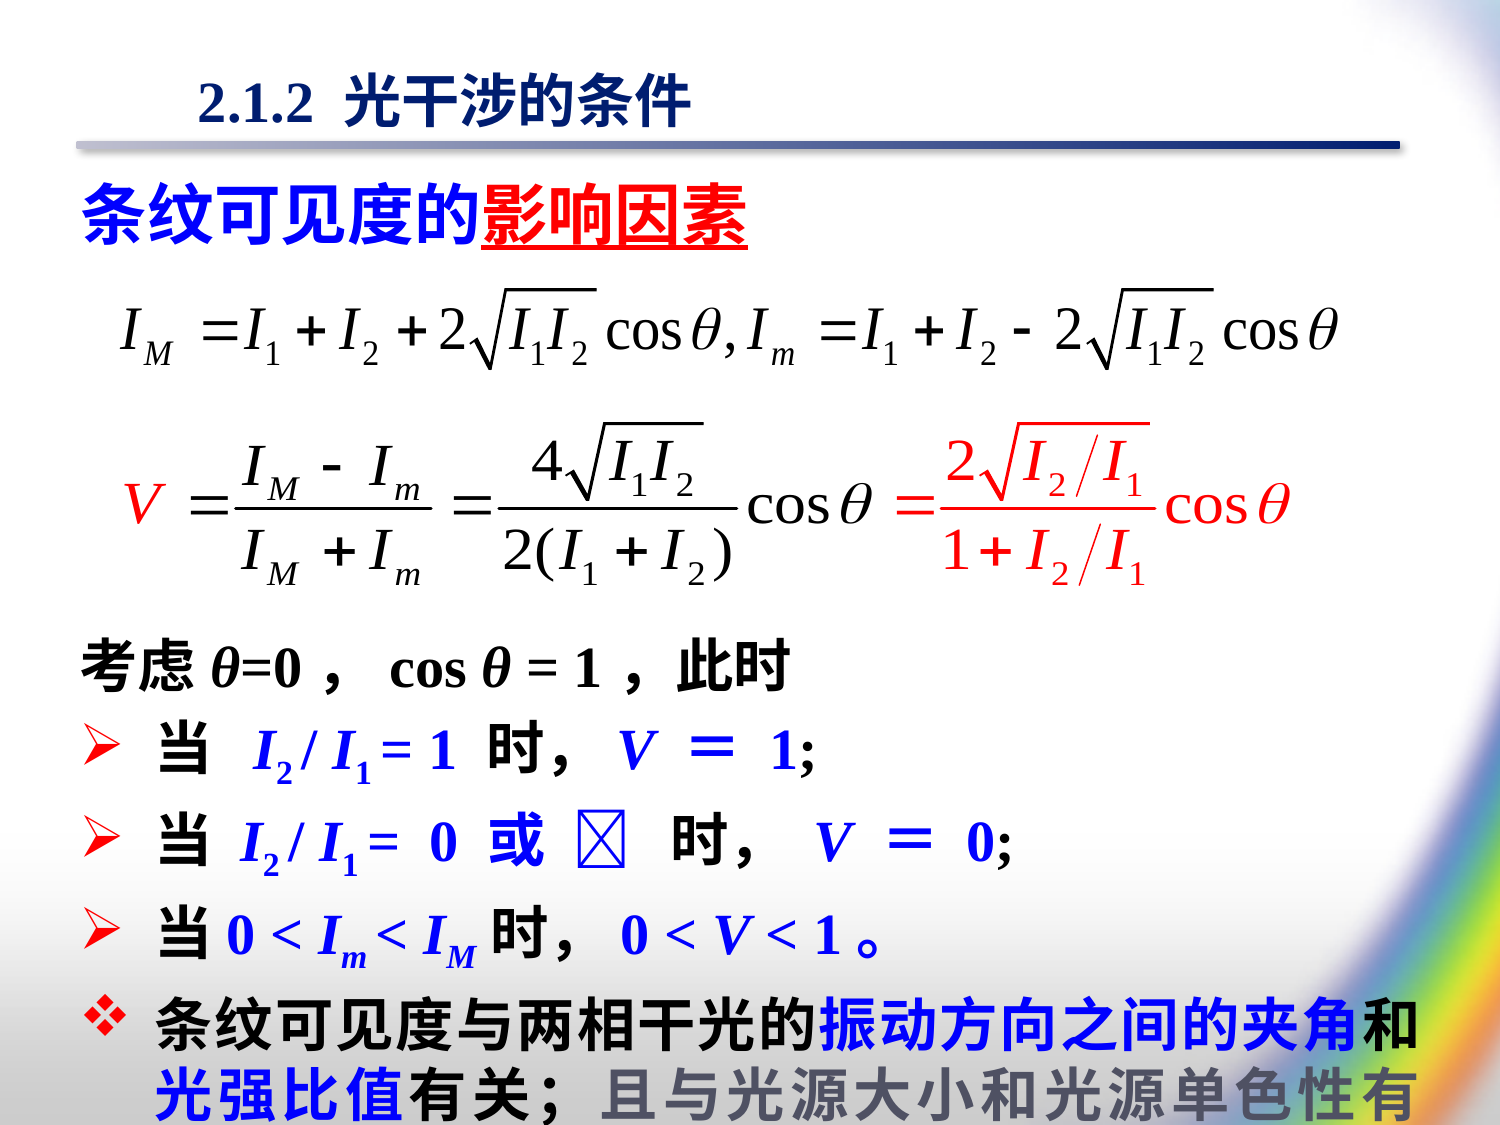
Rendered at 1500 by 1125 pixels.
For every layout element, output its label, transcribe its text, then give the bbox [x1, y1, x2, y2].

text_box 考虑θ=0，cos θ = 1，此时 当 I2 / I1 = 1 时，V ＝ 1; 当 I2 / I1 = 0 或  时， V ＝ 0; 当0 < Im < IM时，0 < V < 1。 条纹可见度与两相干光的振动方向之间的夹角和光强比值有关；且与光源大小和光源单色性有关。 [64, 621, 1436, 1083]
picture [0, 0, 1500, 1125]
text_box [109, 276, 1353, 386]
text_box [117, 408, 1305, 599]
text_box [75, 139, 1402, 151]
text_box 条纹可见度的影响因素 [65, 160, 915, 266]
title 2.1.2 光干涉的条件 [183, 54, 1344, 138]
